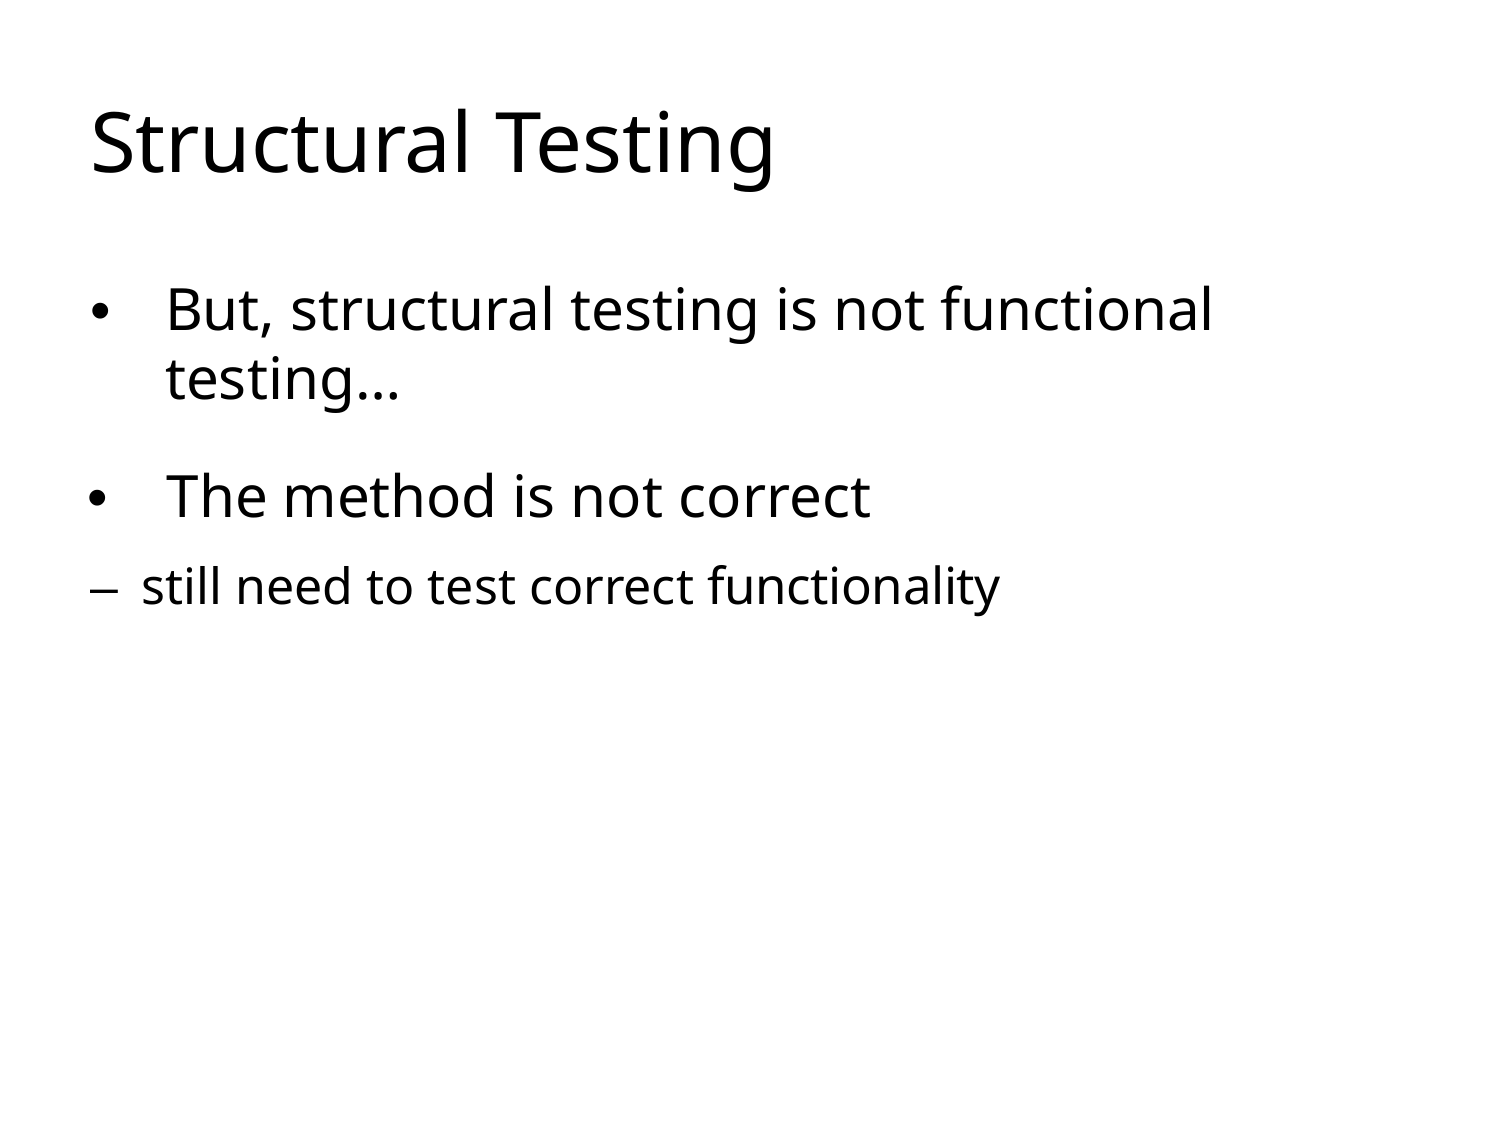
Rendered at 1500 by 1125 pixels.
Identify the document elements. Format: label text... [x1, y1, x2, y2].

text_box • But, structural testing is not functional testing… • The method is not correct – still need to test correct functionality [87, 273, 1266, 615]
title Structural Testing [87, 88, 845, 273]
